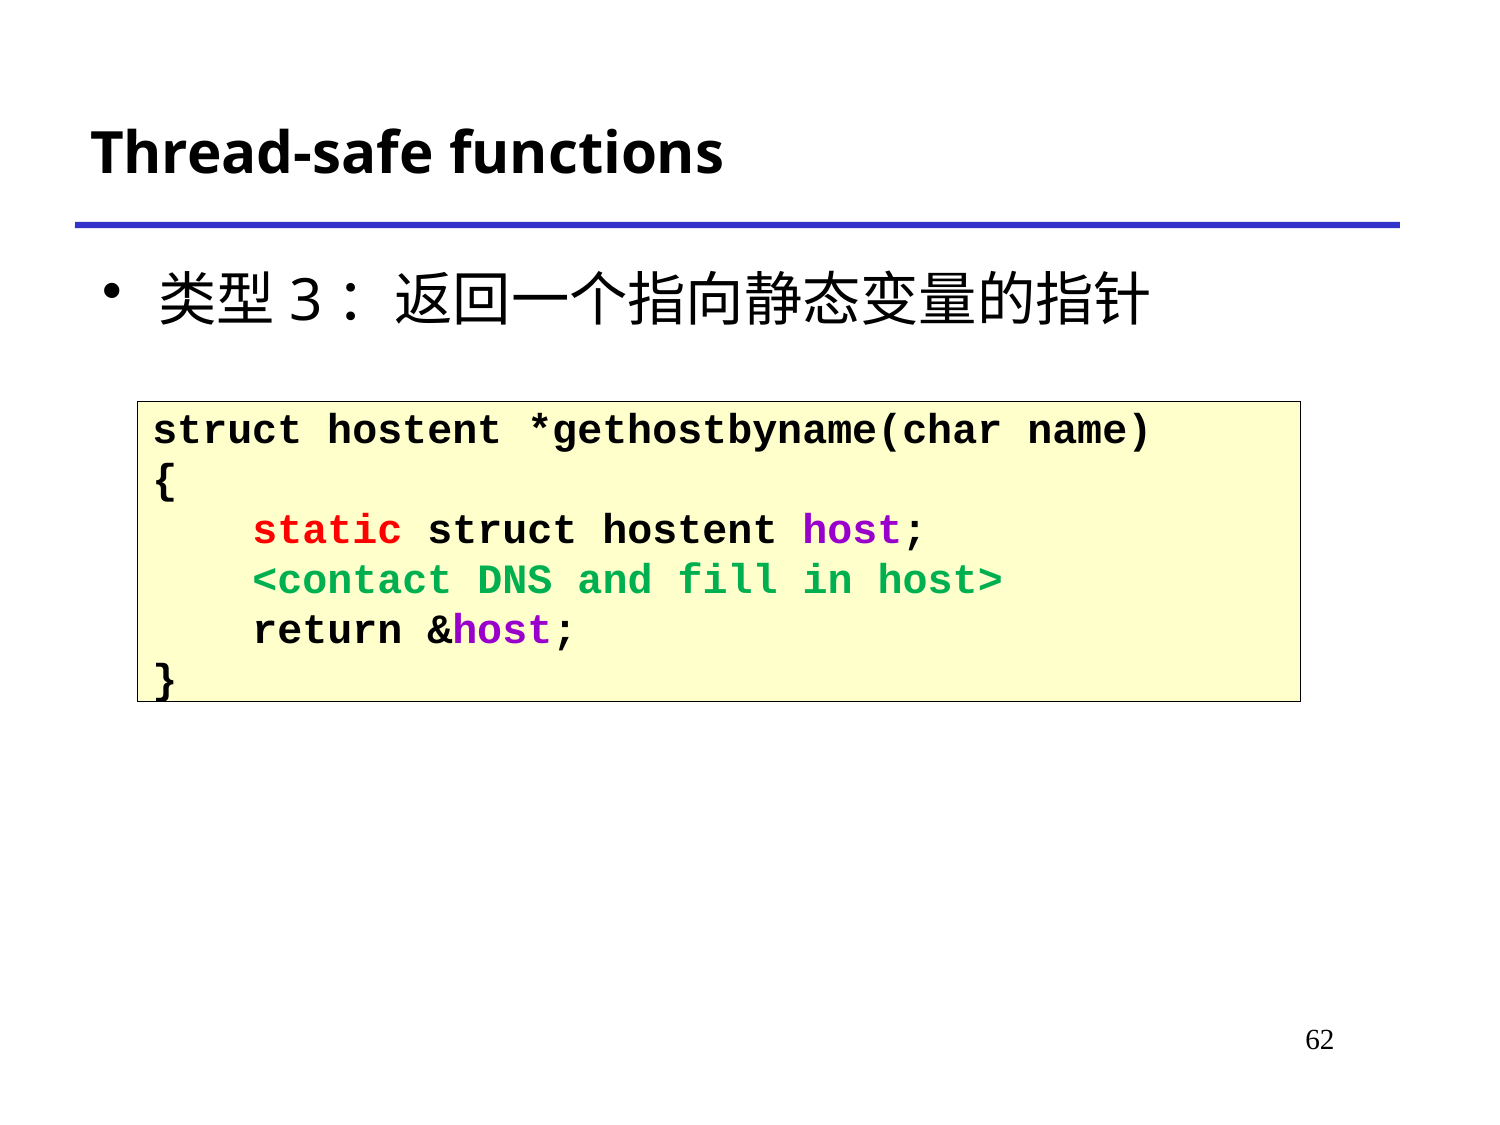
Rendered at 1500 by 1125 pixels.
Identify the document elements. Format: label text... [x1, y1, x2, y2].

title Thread-safe functions [75, 75, 1400, 225]
slide_number 66 [1137, 1012, 1351, 1088]
list 类型3：返回一个指向静态变量的指针 [87, 262, 1463, 375]
text_box struct hostent *gethostbyname(char name) { static struct hostent host; <contact DNS and fill in host> return &host; } [137, 401, 1300, 702]
